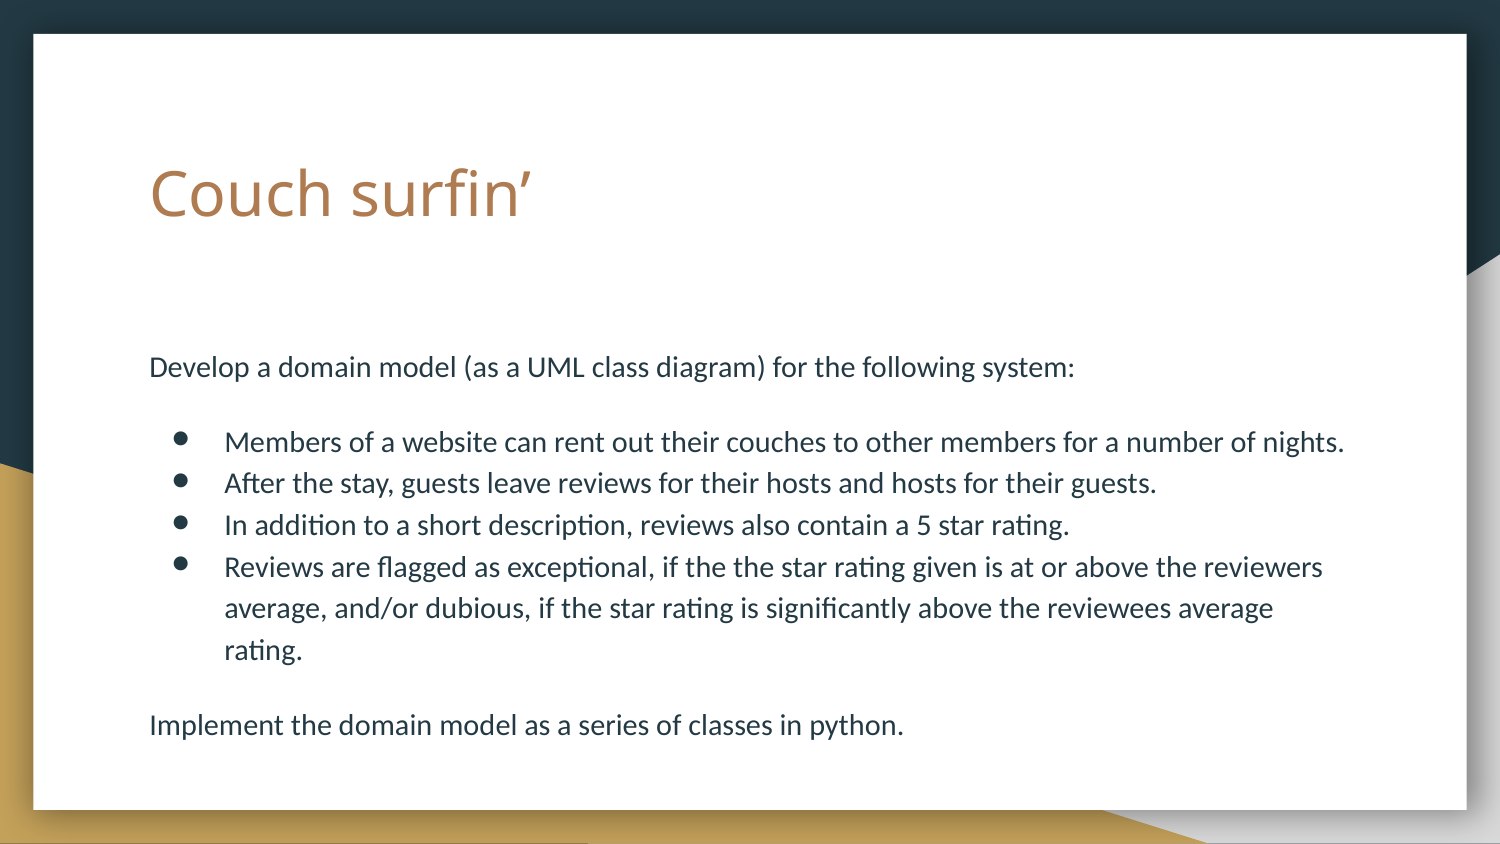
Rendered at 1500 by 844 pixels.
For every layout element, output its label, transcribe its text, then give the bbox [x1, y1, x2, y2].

title Couch surfin’ [134, 138, 1366, 296]
list Develop a domain model (as a UML class diagram) for the following system: Members of a website can rent out their couches to other members for a number of nights. After the stay, guests leave reviews for their hosts and hosts for their guests. In addition to a short description, reviews also contain a 5 star rating. Reviews are flagged as exceptional, if the the star rating given is at or above the reviewers average, and/or dubious, if the star rating is significantly above the reviewees average rating. Implement the domain model as a series of classes in python. [134, 326, 1366, 729]
